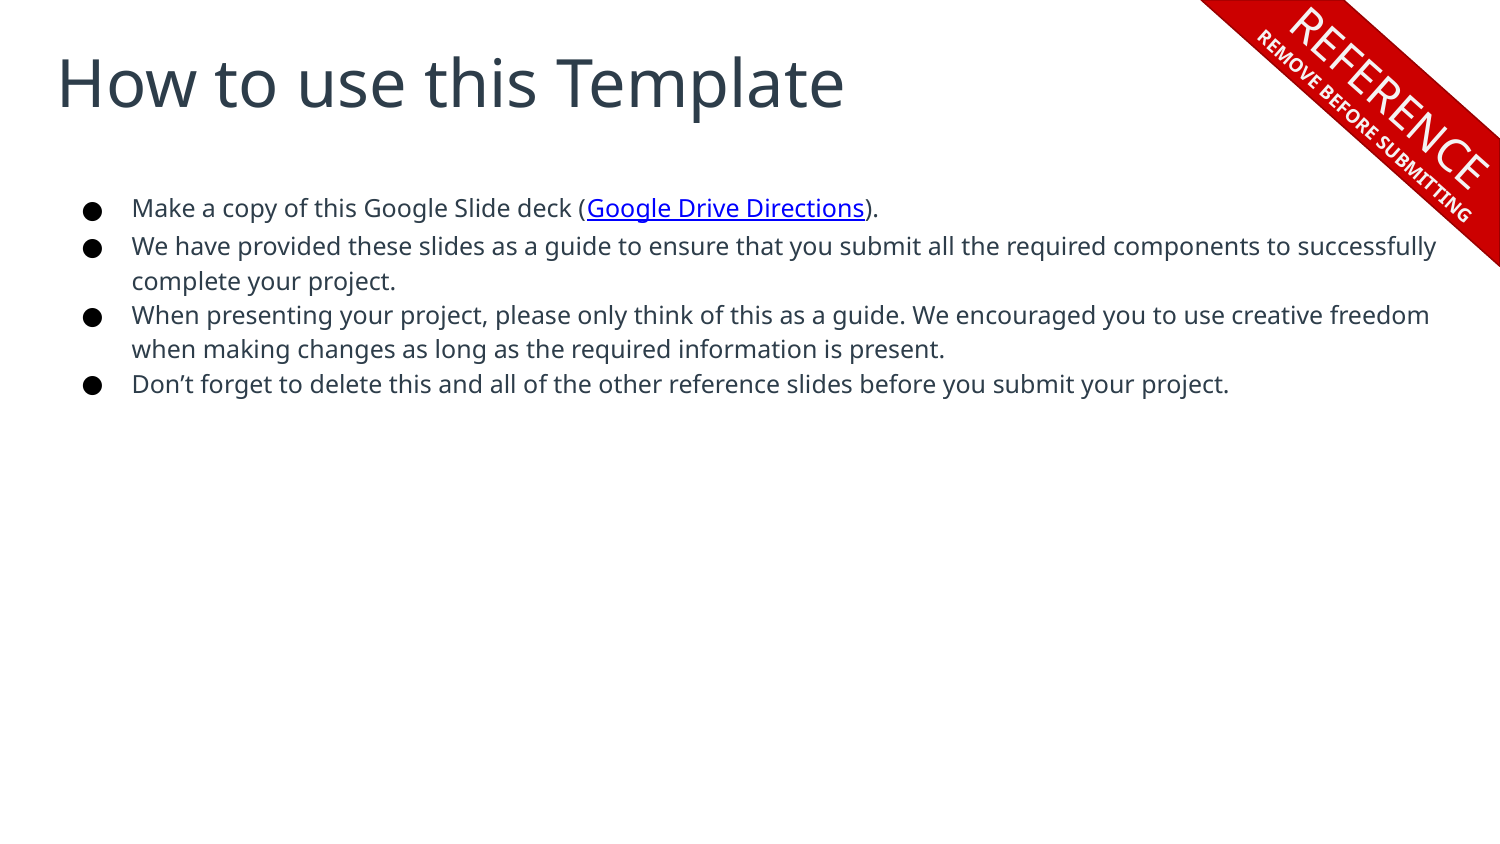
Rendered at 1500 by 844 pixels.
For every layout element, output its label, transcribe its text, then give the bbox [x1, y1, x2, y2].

title How to use this Template [51, 35, 1196, 130]
list Make a copy of this Google Slide deck (Google Drive Directions). We have provided these slides as a guide to ensure that you submit all the required components to successfully complete your project. When presenting your project, please only think of this as a guide. We encouraged you to use creative freedom when making changes as long as the required information is present. Don’t forget to delete this and all of the other reference slides before you submit your project. [51, 151, 1449, 675]
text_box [1201, 0, 1500, 267]
